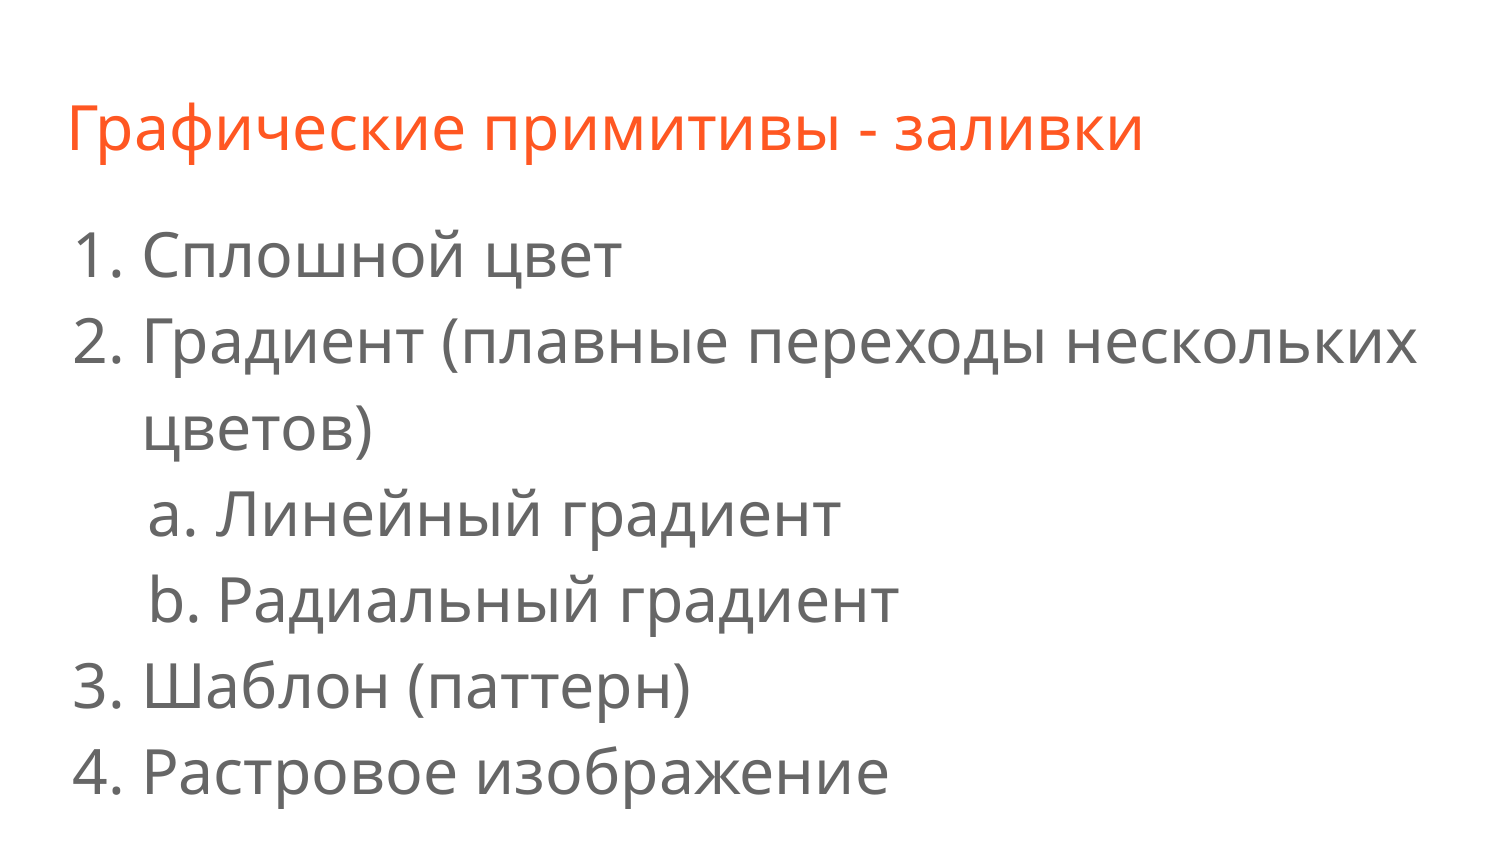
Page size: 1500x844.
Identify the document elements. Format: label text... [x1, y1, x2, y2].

title Графические примитивы - заливки [51, 72, 1449, 167]
list Сплошной цвет Градиент (плавные переходы нескольких цветов) Линейный градиент Радиальный градиент Шаблон (паттерн) Растровое изображение [51, 189, 1449, 750]
